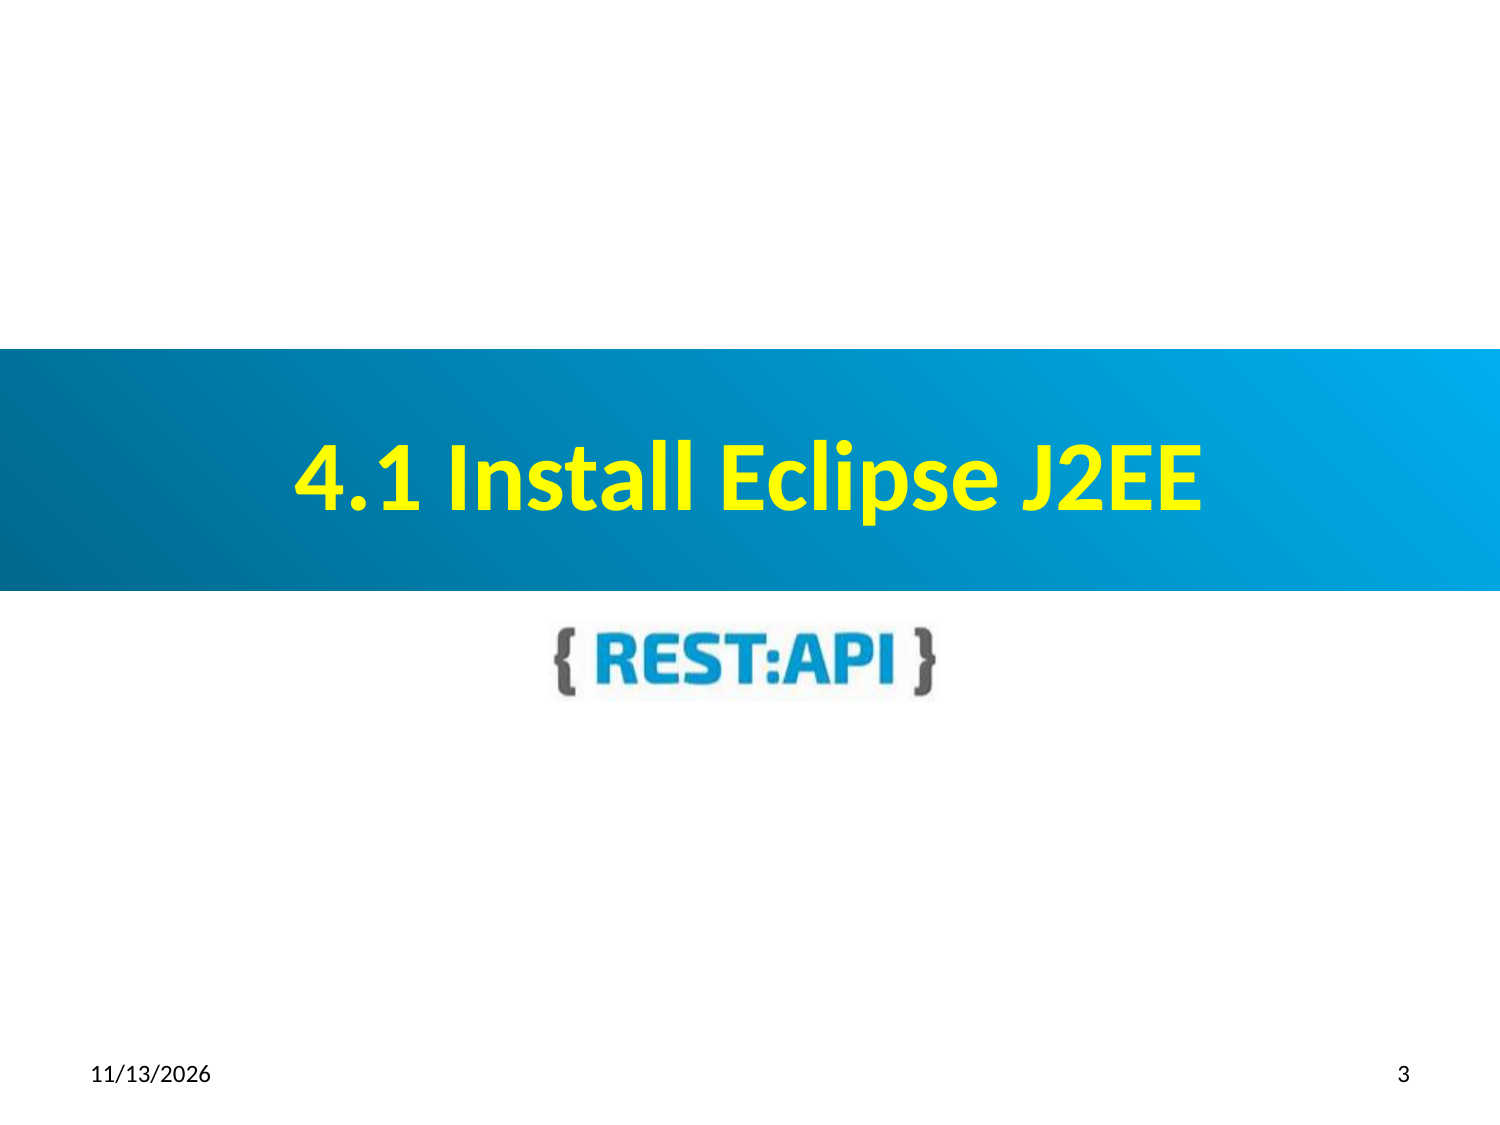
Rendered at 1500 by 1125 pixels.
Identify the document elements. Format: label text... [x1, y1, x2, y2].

title 4.1 Install Eclipse J2EE [0, 349, 1500, 591]
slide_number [75, 1042, 425, 1103]
slide_number 3 [1074, 1042, 1425, 1103]
picture [548, 621, 939, 702]
